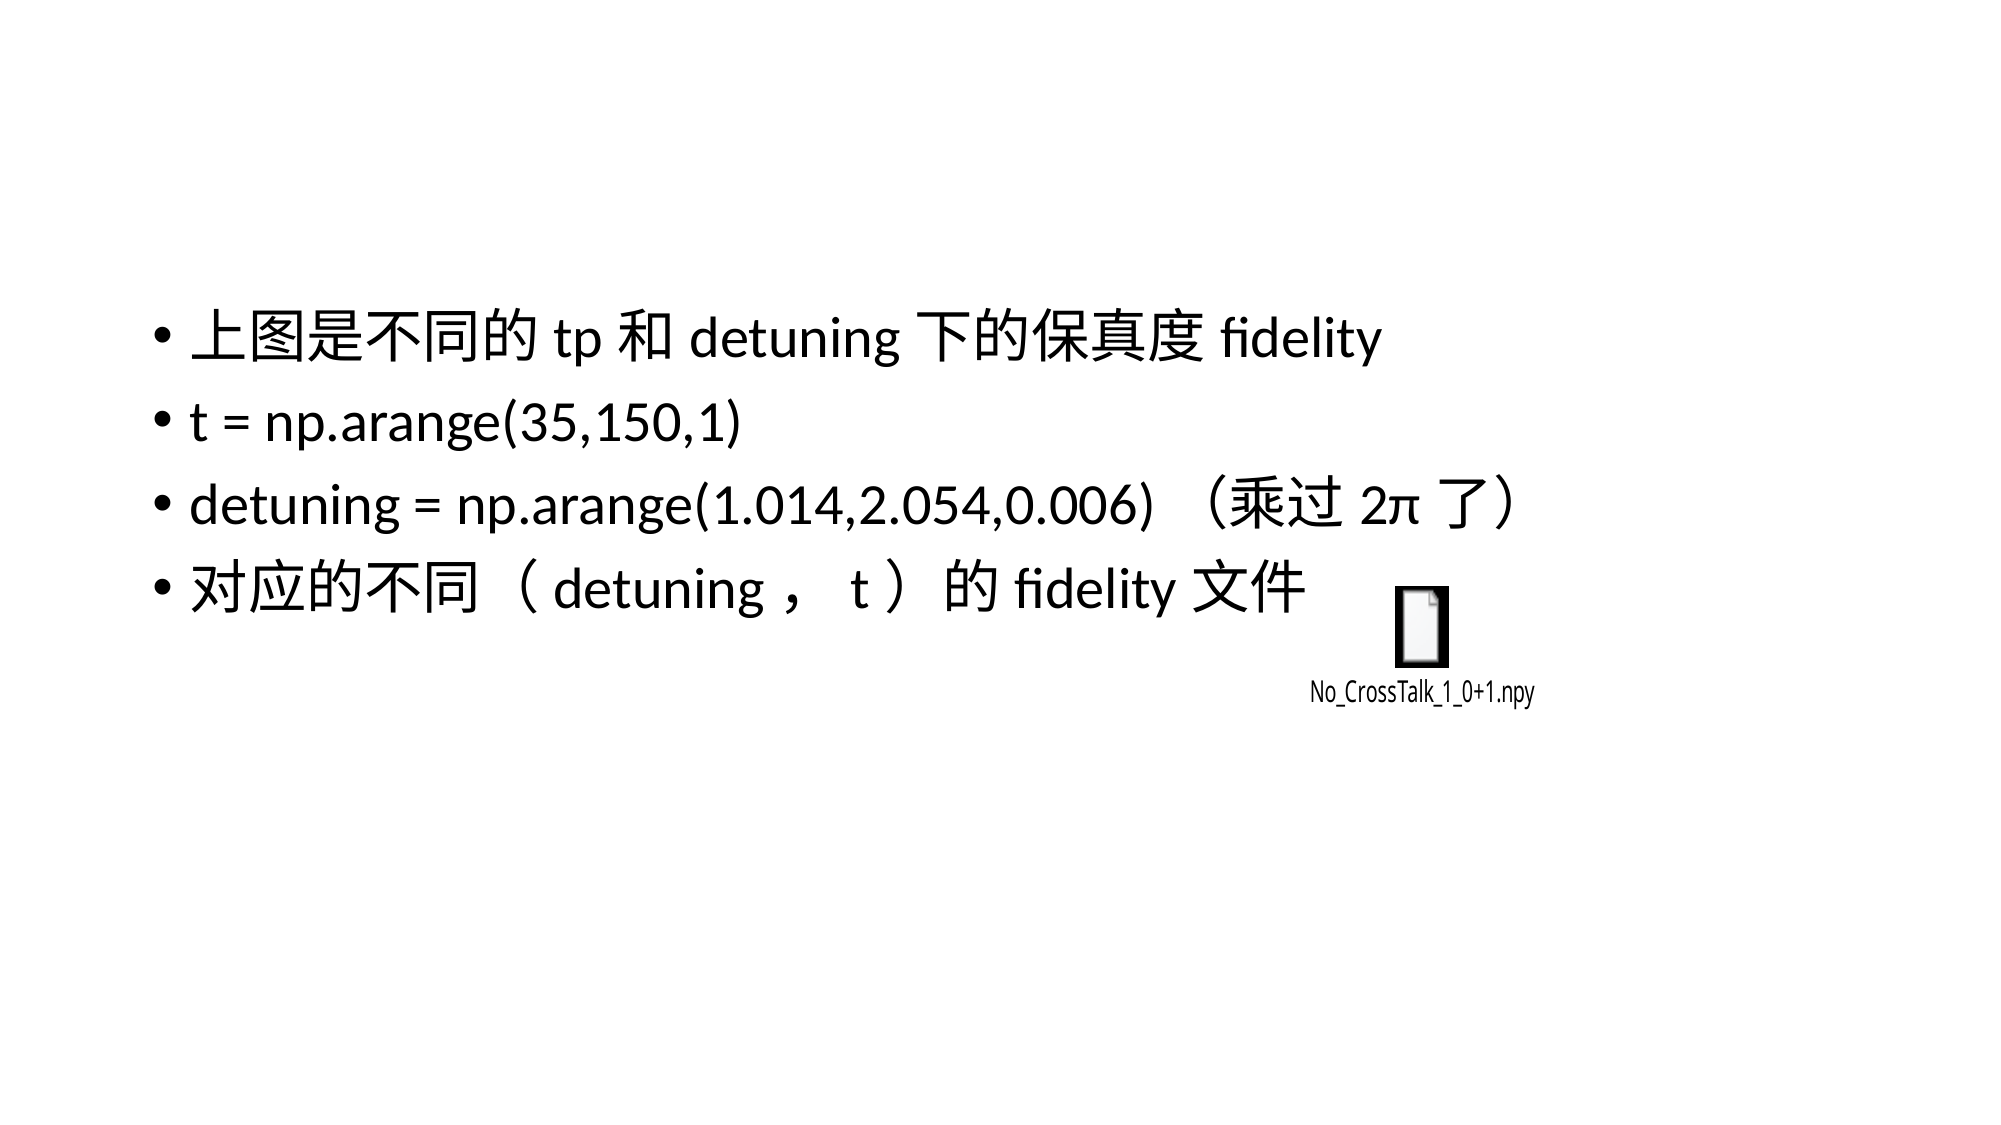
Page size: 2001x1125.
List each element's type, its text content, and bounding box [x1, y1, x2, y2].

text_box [1273, 586, 1571, 726]
list 上图是不同的tp和detuning下的保真度fidelity t = np.arange(35,150,1) detuning = np.arange(1.014,2.054,0.006)（乘过2π了） 对应的不同（detuning，t）的fidelity文件 [137, 299, 1863, 1014]
